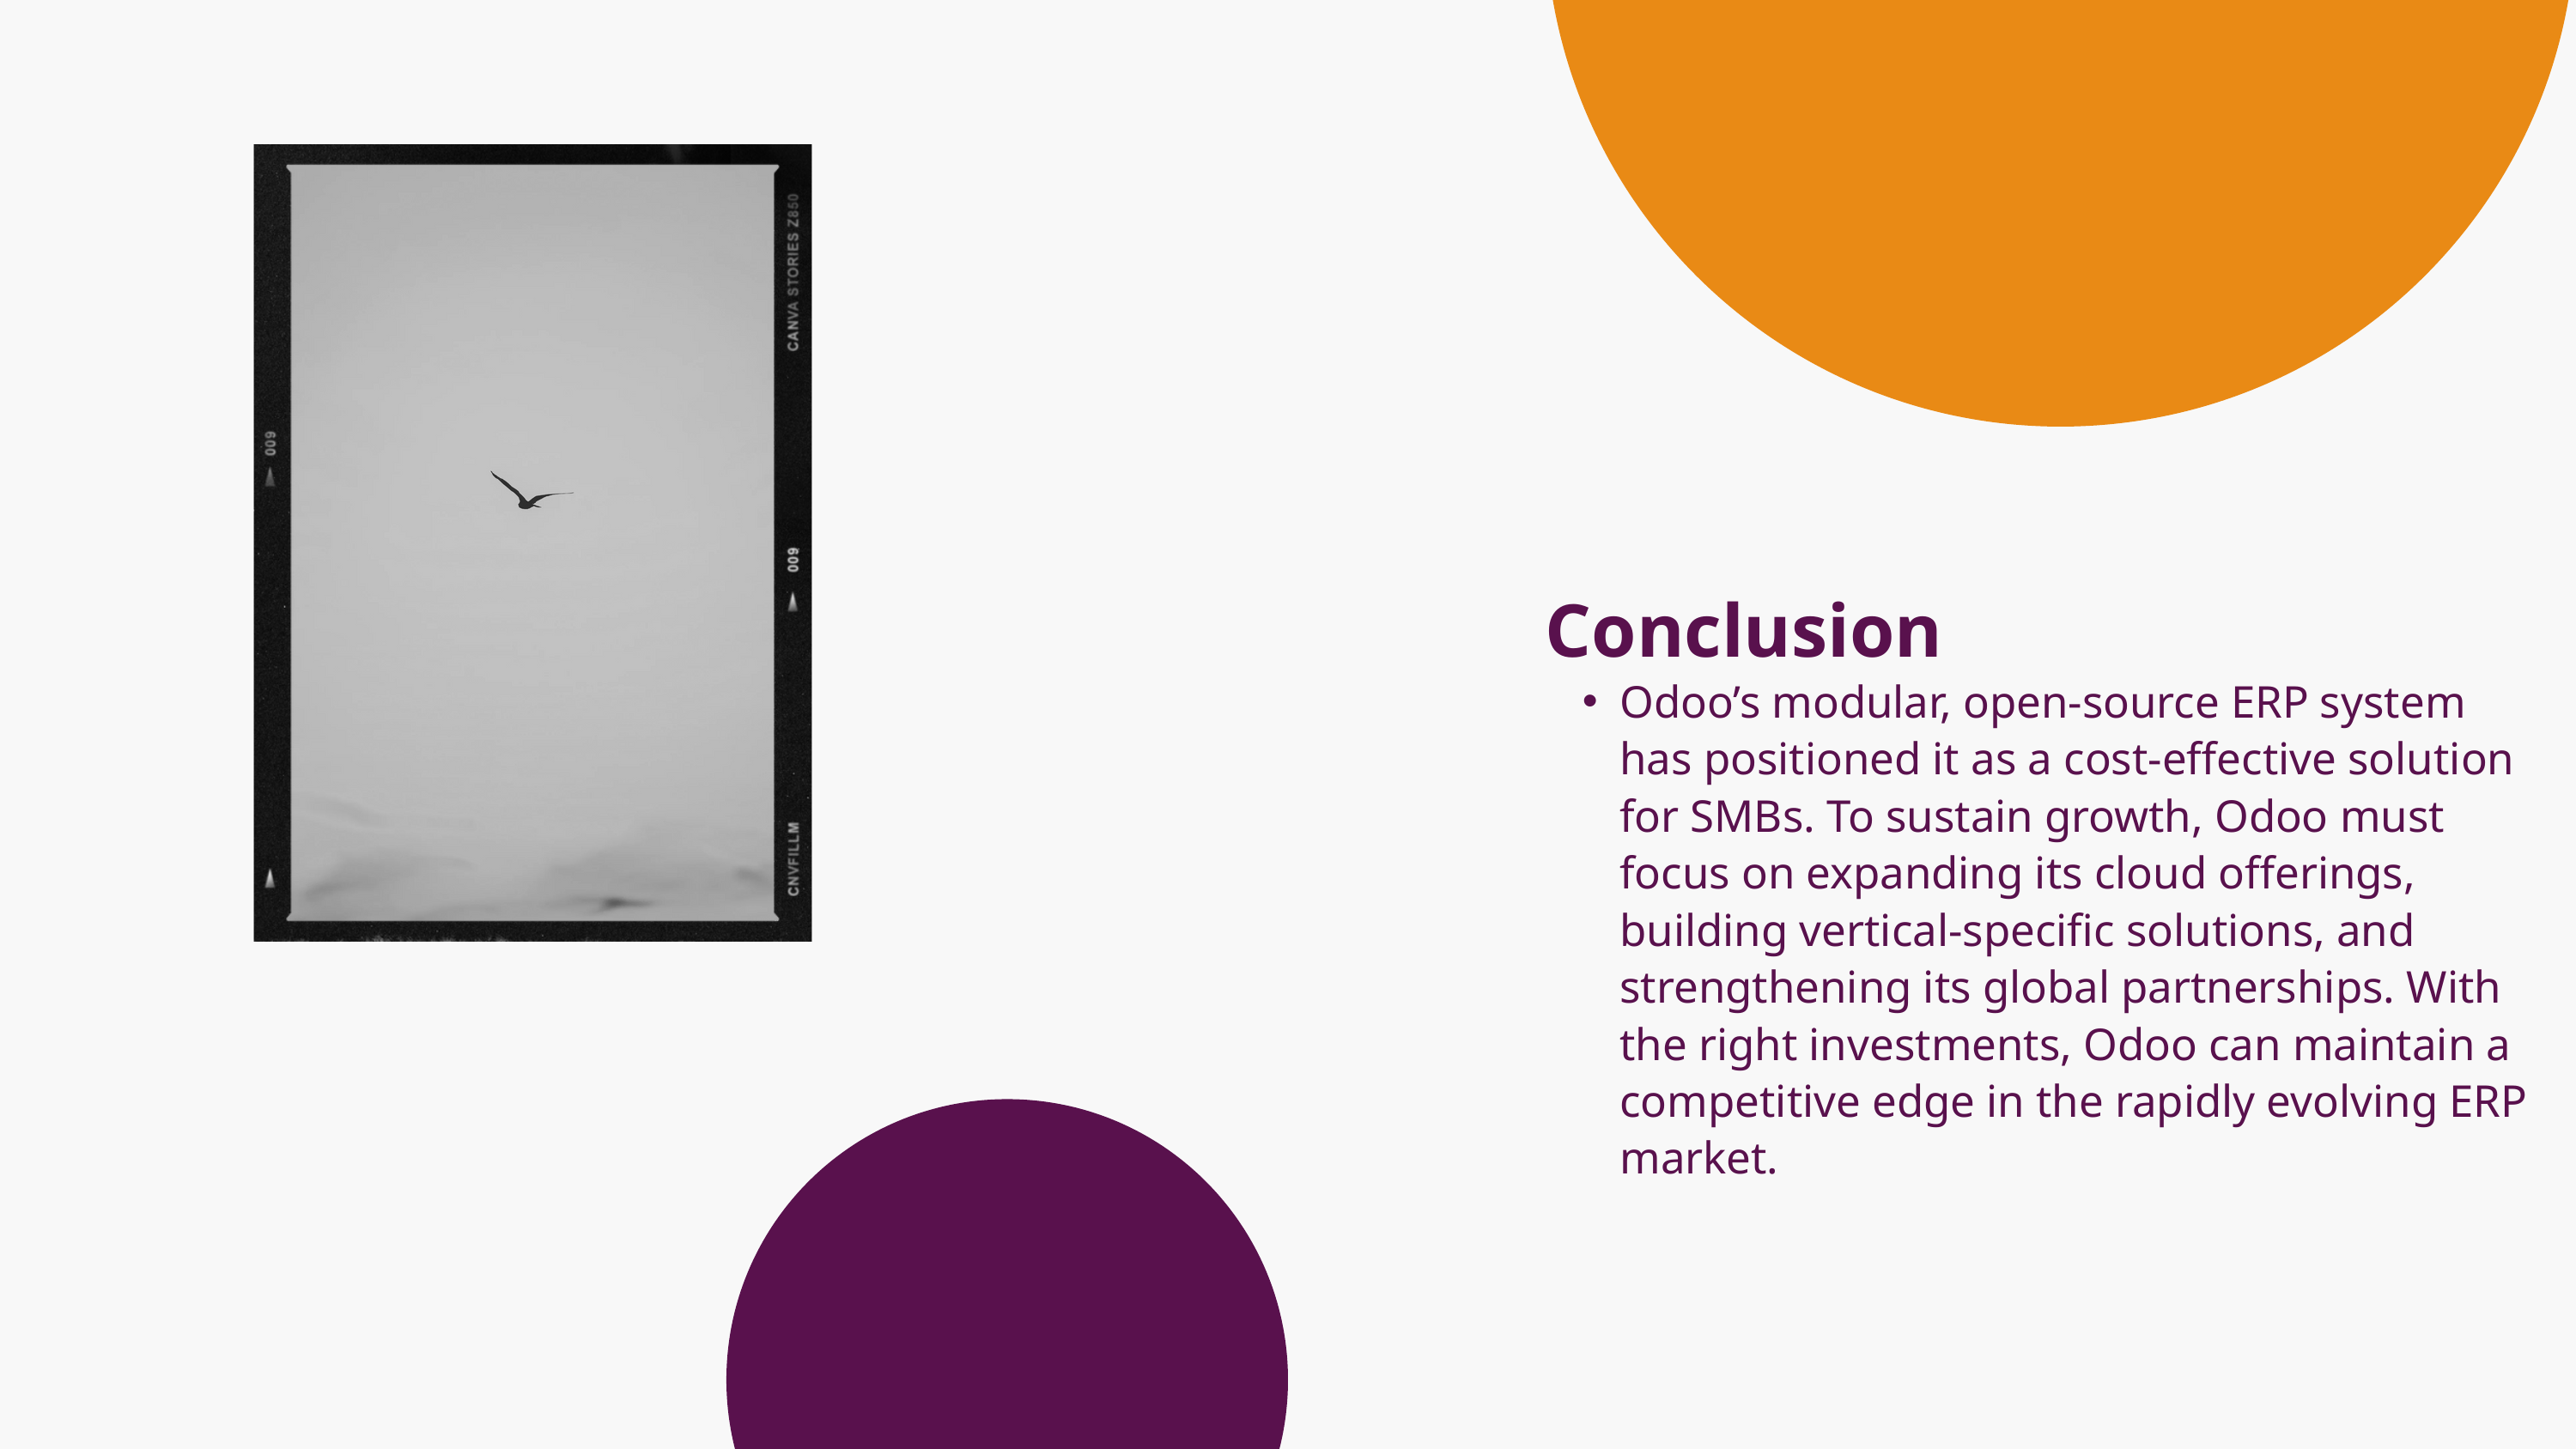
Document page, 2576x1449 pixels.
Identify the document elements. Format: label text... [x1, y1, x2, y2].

text_box Odoo’s modular, open-source ERP system has positioned it as a cost-effective solution for SMBs. To sustain growth, Odoo must focus on expanding its cloud offerings, building vertical-specific solutions, and strengthening its global partnerships. With the right investments, Odoo can maintain a competitive edge in the rapidly evolving ERP market. [1545, 670, 2535, 1240]
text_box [253, 144, 812, 943]
text_box Conclusion [1545, 569, 2372, 670]
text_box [726, 1099, 1289, 1449]
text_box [1545, 0, 2576, 427]
